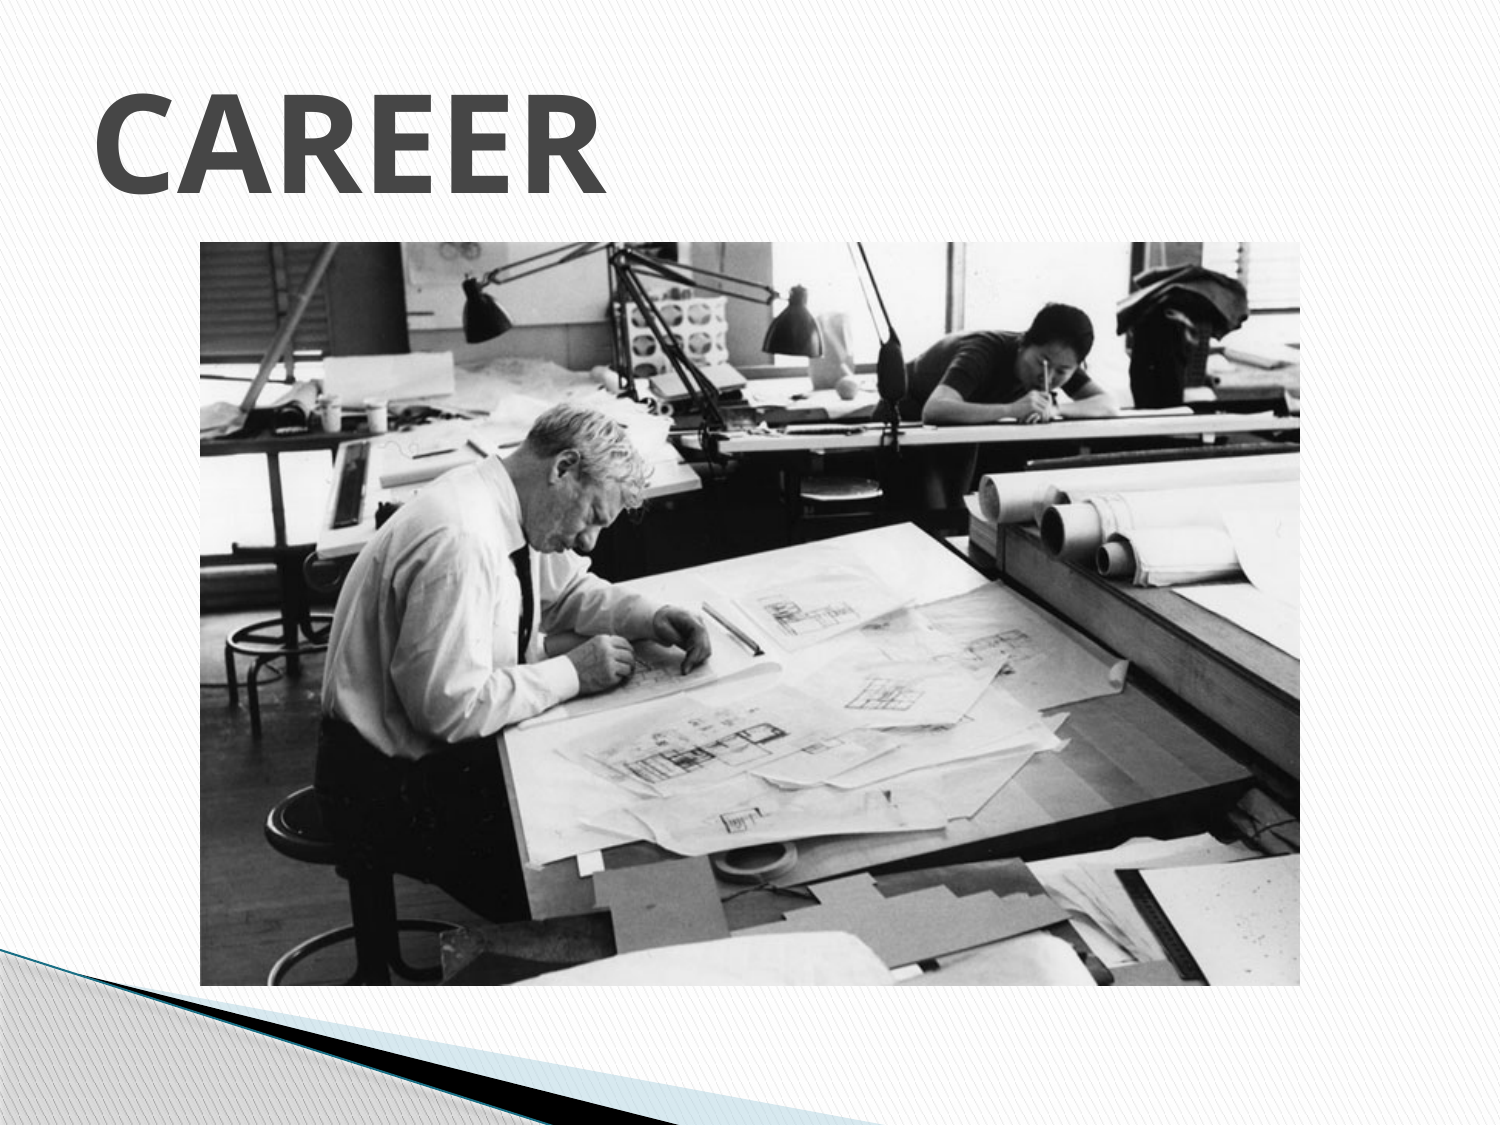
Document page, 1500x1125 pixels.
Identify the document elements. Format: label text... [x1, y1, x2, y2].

title CAREER [75, 45, 1425, 233]
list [199, 242, 1301, 986]
